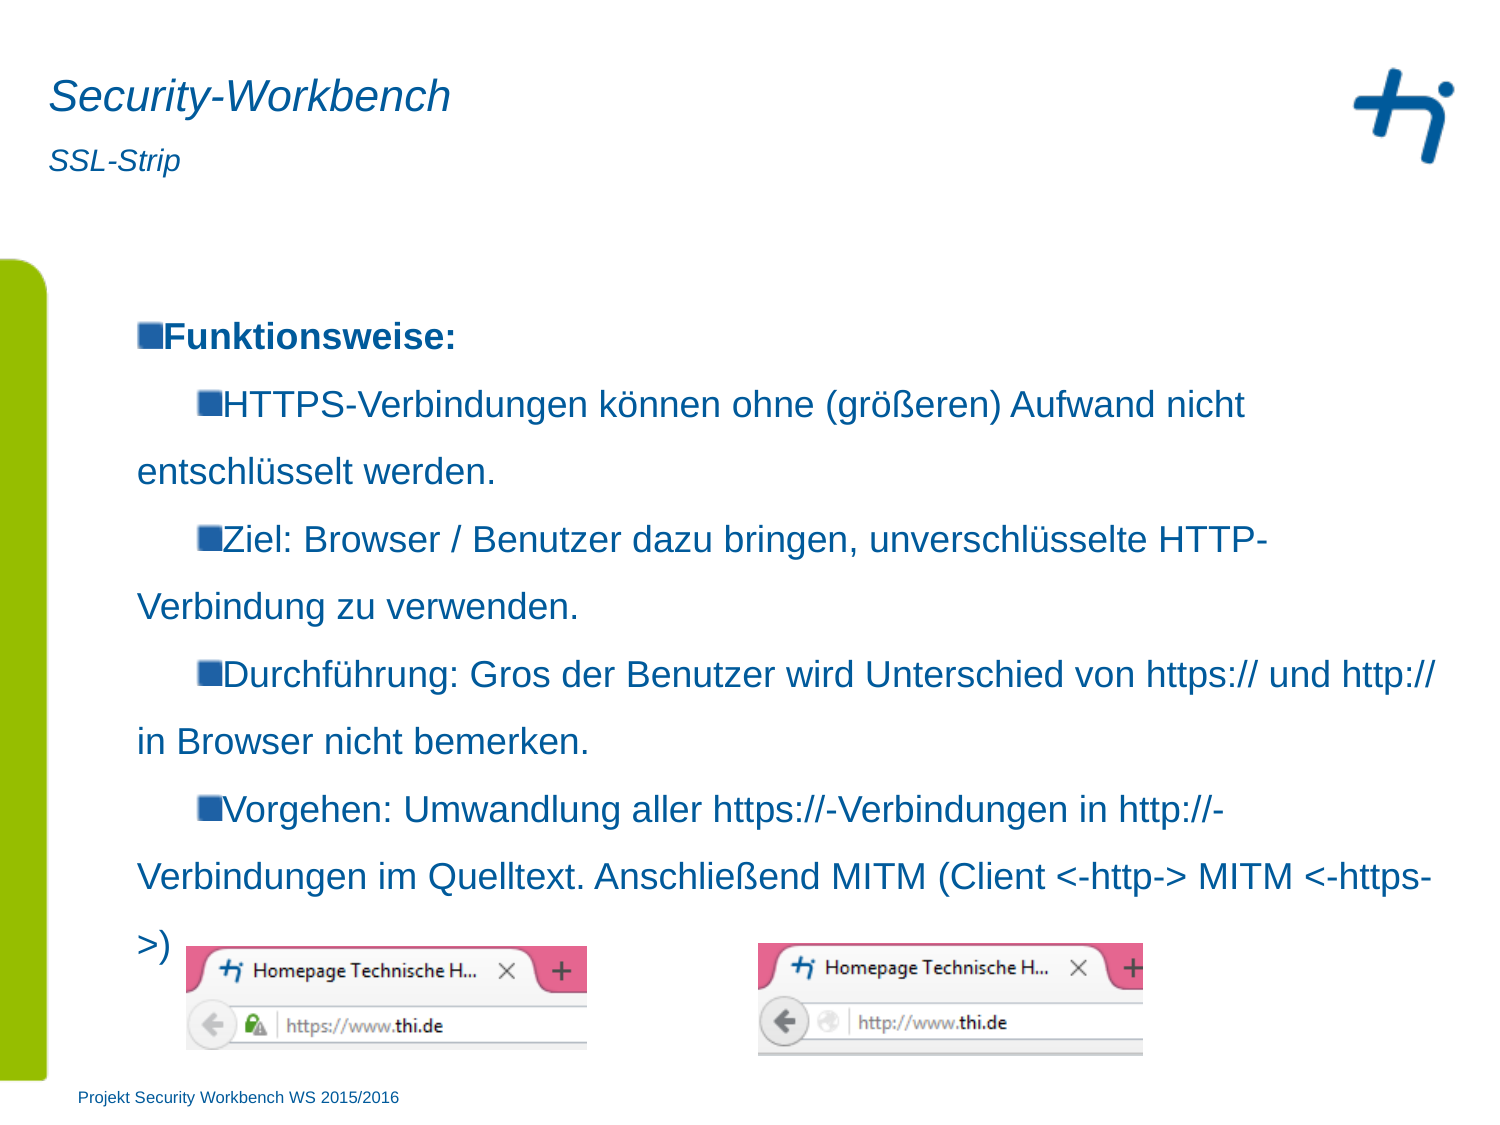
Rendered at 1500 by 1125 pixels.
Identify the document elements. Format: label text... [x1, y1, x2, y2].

picture [186, 946, 587, 1050]
title Security-Workbench [48, 66, 1249, 121]
subtitle SSL-Strip [48, 122, 1249, 179]
picture [758, 943, 1144, 1057]
list Funktionsweise: HTTPS-Verbindungen können ohne (größeren) Aufwand nicht entschlüsselt werden. Ziel: Browser / Benutzer dazu bringen, unverschlüsselte HTTP-Verbindung zu verwenden. Durchführung: Gros der Benutzer wird Unterschied von https:// und http:// in Browser nicht bemerken. Vorgehen: Umwandlung aller https://-Verbindungen in http://-Verbindungen im Quelltext. Anschließend MITM (Client <-http-> MITM <-https->) [77, 289, 1440, 1068]
